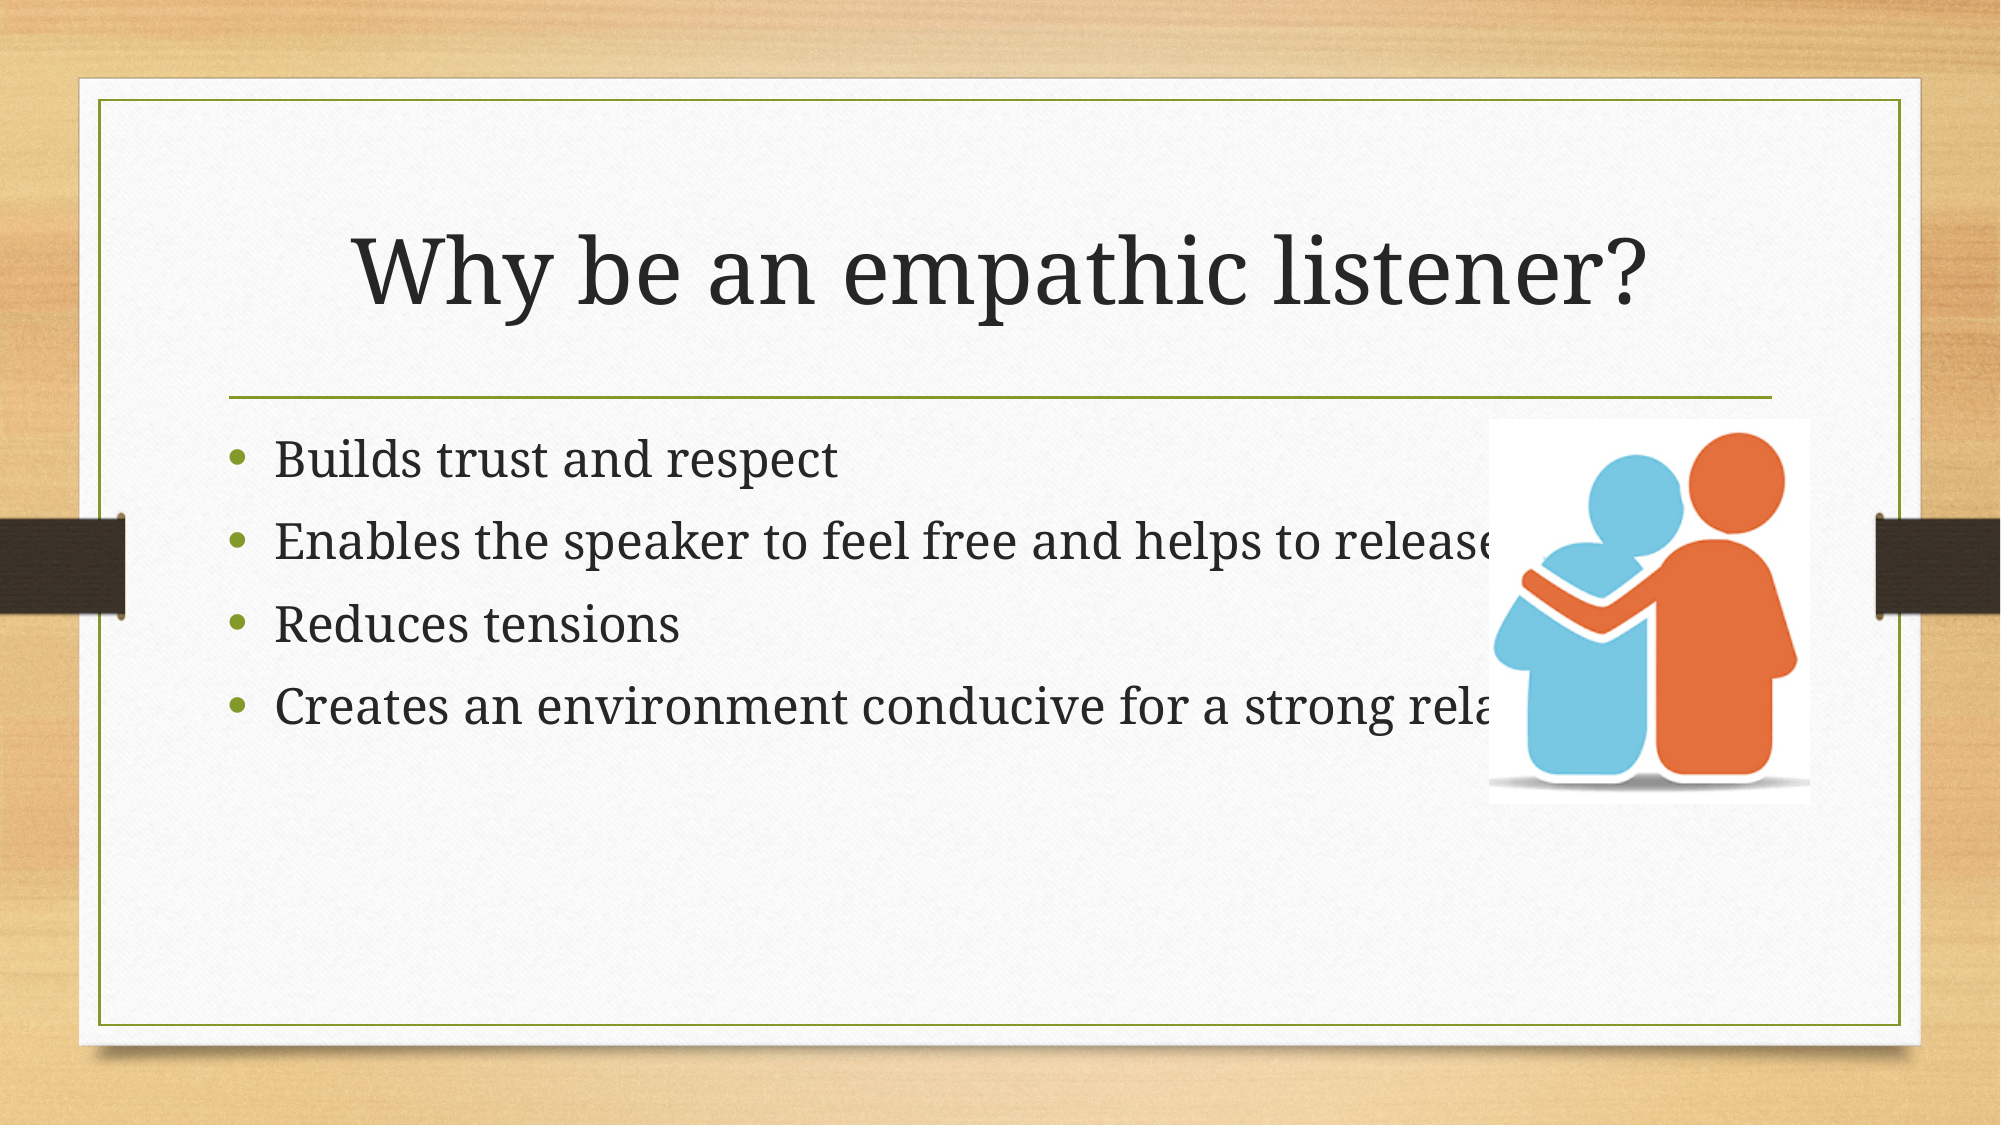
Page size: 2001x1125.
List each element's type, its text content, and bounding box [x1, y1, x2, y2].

title Why be an empathic listener? [212, 161, 1788, 375]
list Builds trust and respect Enables the speaker to feel free and helps to release emotions Reduces tensions Creates an environment conducive for a strong relationship [212, 419, 1788, 964]
picture [0, 0, 2001, 1125]
